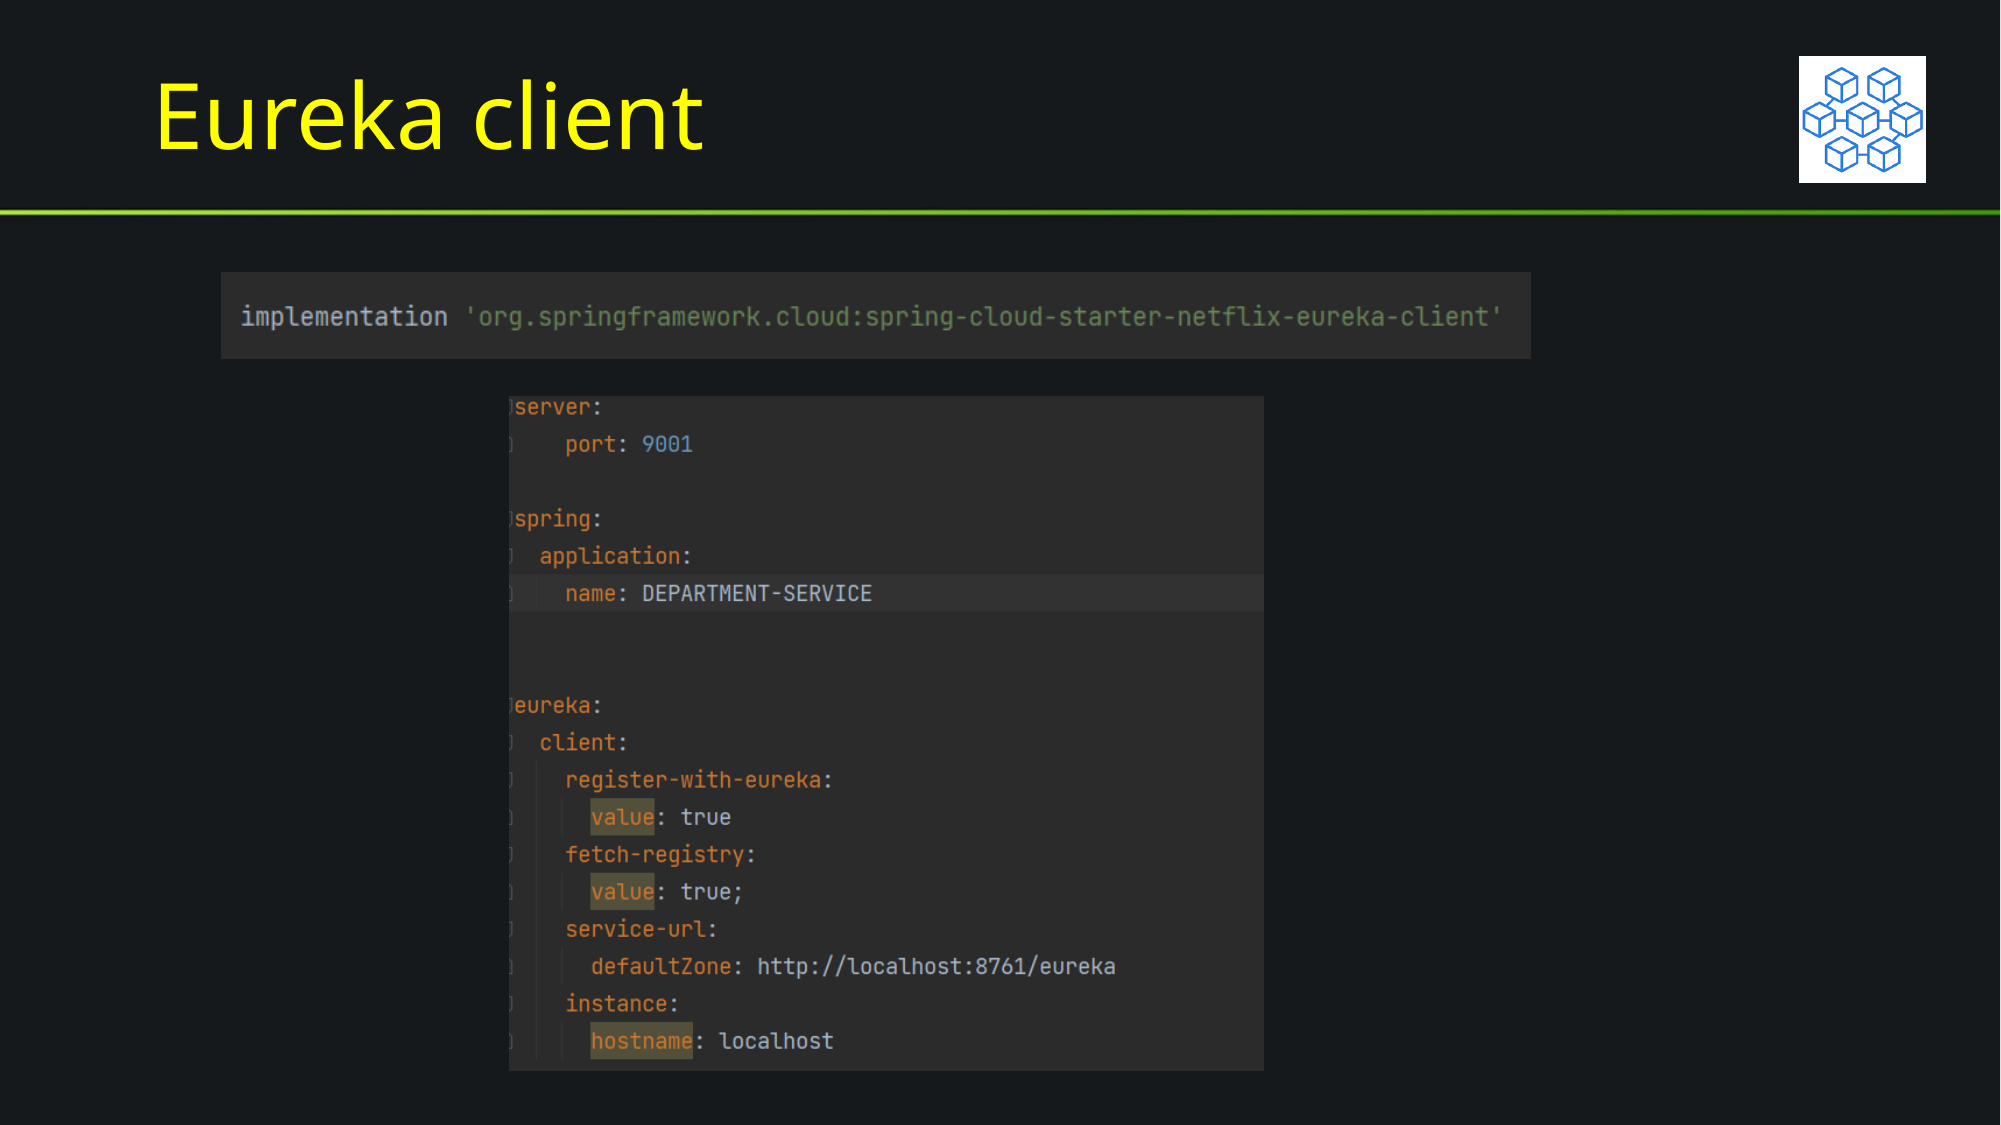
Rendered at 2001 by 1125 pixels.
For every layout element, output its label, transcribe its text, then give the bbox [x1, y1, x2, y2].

picture [0, 0, 2001, 1125]
title Eureka client [137, 32, 1863, 207]
